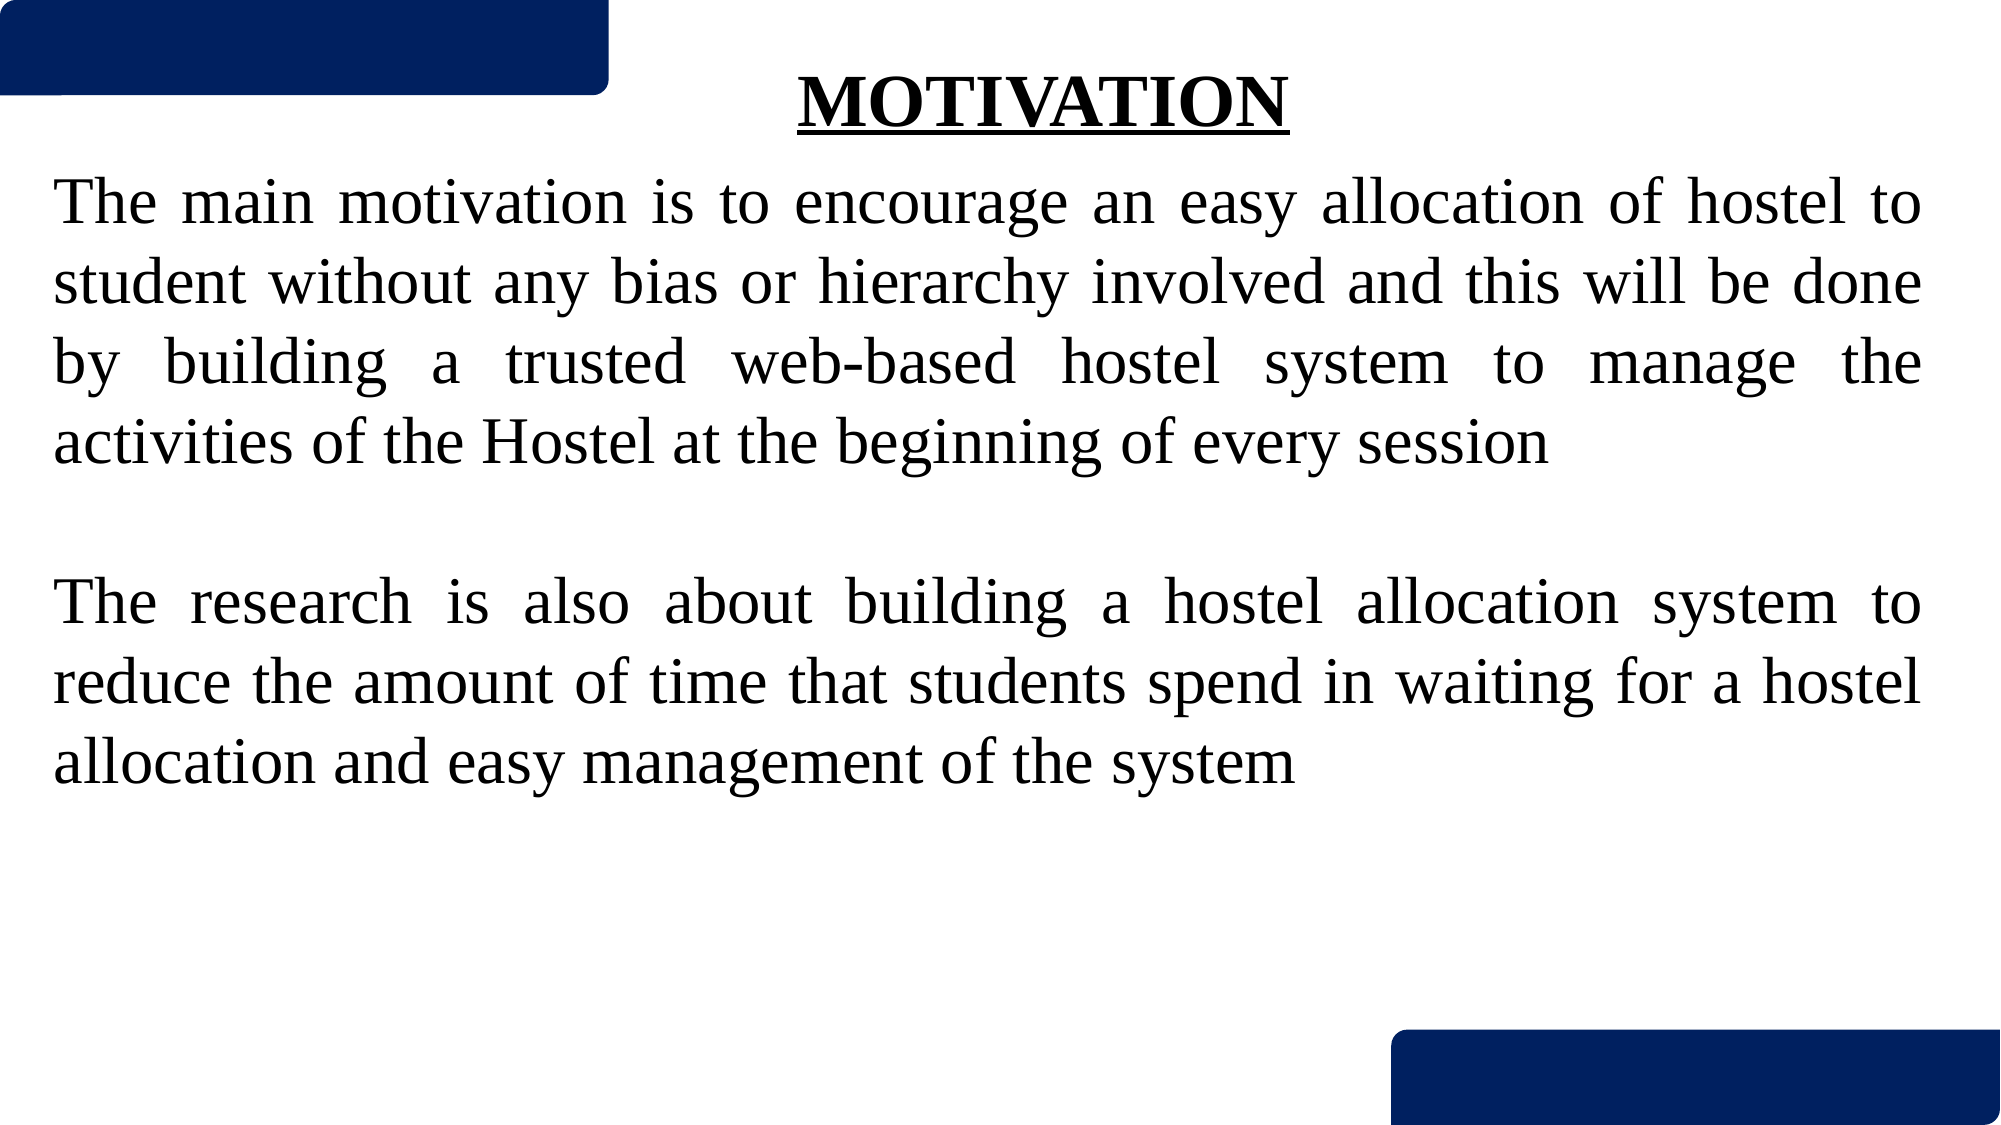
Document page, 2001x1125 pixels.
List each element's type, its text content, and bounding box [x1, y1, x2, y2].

text_box [0, 0, 610, 97]
text_box [1390, 1028, 2000, 1125]
text_box MOTIVATION [782, 43, 1306, 149]
text_box The main motivation is to encourage an easy allocation of hostel to student without any bias or hierarchy involved and this will be done by building a trusted web-based hostel system to manage the activities of the Hostel at the beginning of every session The research is also about building a hostel allocation system to reduce the amount of time that students spend in waiting for a hostel allocation and easy management of the system [39, 149, 1942, 805]
